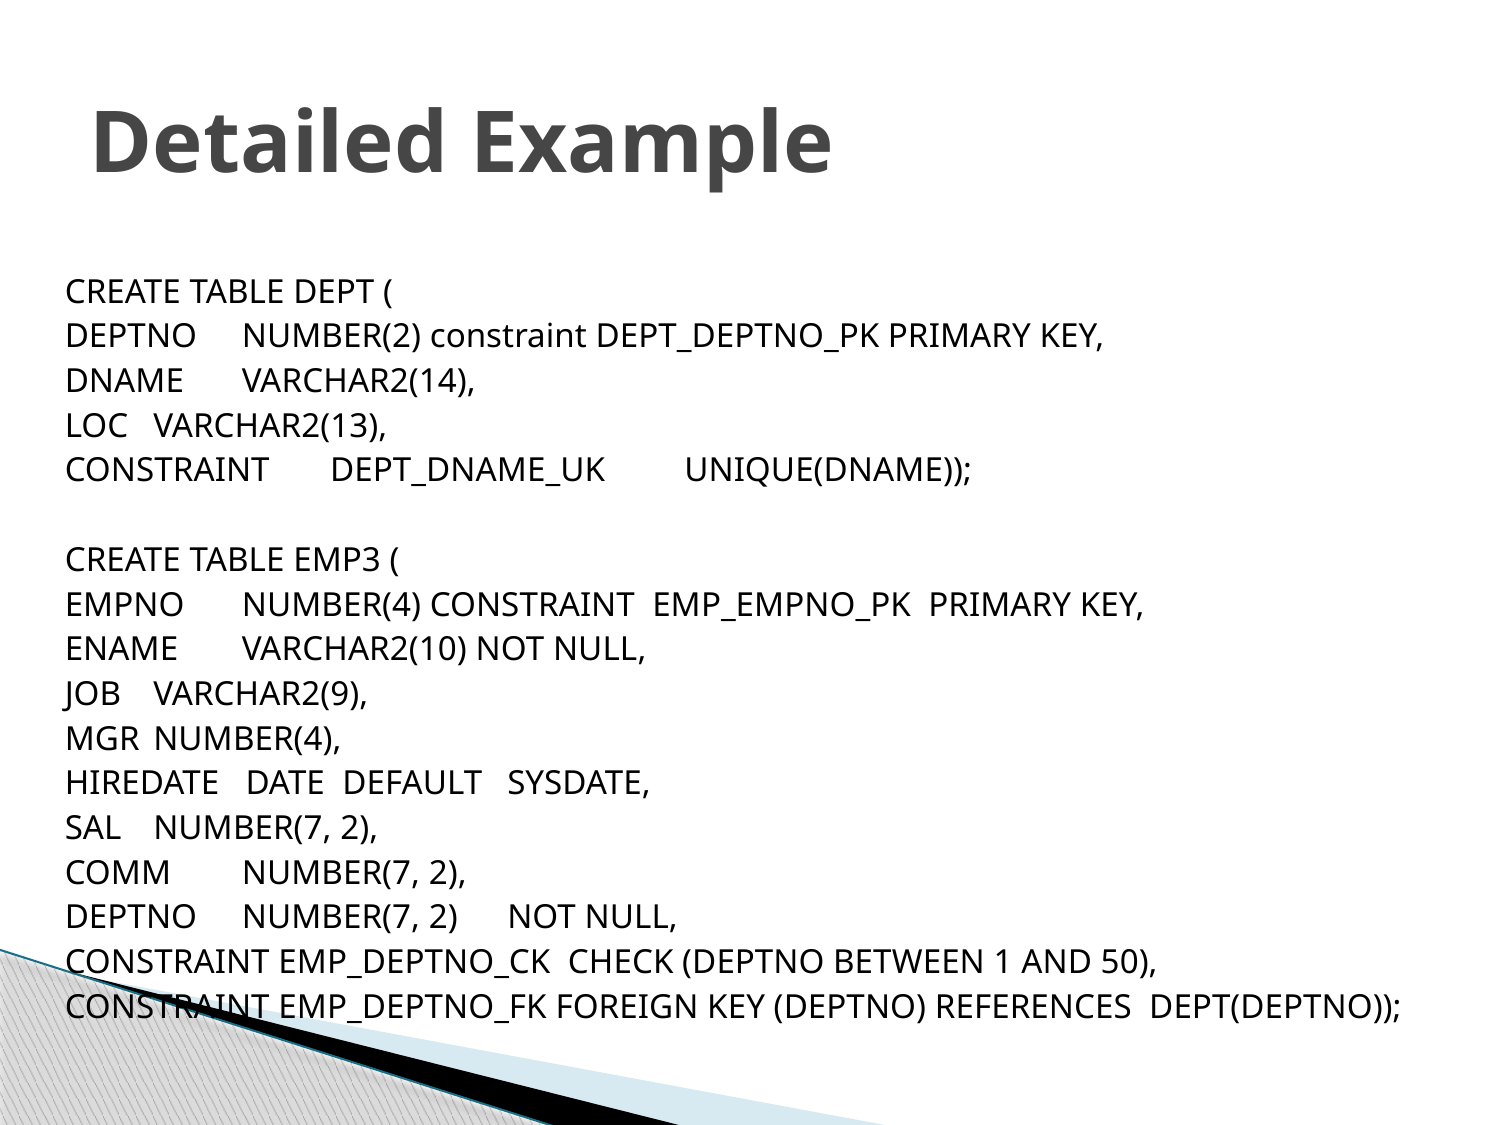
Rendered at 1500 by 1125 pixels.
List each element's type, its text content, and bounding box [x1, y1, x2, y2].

list CREATE TABLE DEPT ( DEPTNO NUMBER(2) constraint DEPT_DEPTNO_PK PRIMARY KEY, DNAME VARCHAR2(14), LOC VARCHAR2(13), CONSTRAINT DEPT_DNAME_UK UNIQUE(DNAME)); CREATE TABLE EMP3 ( EMPNO NUMBER(4) CONSTRAINT EMP_EMPNO_PK PRIMARY KEY, ENAME VARCHAR2(10) NOT NULL, JOB VARCHAR2(9), MGR NUMBER(4), HIREDATE DATE DEFAULT SYSDATE, SAL NUMBER(7, 2), COMM NUMBER(7, 2), DEPTNO NUMBER(7, 2) NOT NULL, CONSTRAINT EMP_DEPTNO_CK CHECK (DEPTNO BETWEEN 1 AND 50), CONSTRAINT EMP_DEPTNO_FK FOREIGN KEY (DEPTNO) REFERENCES DEPT(DEPTNO)); [50, 262, 1425, 1063]
title Detailed Example [75, 45, 1425, 233]
